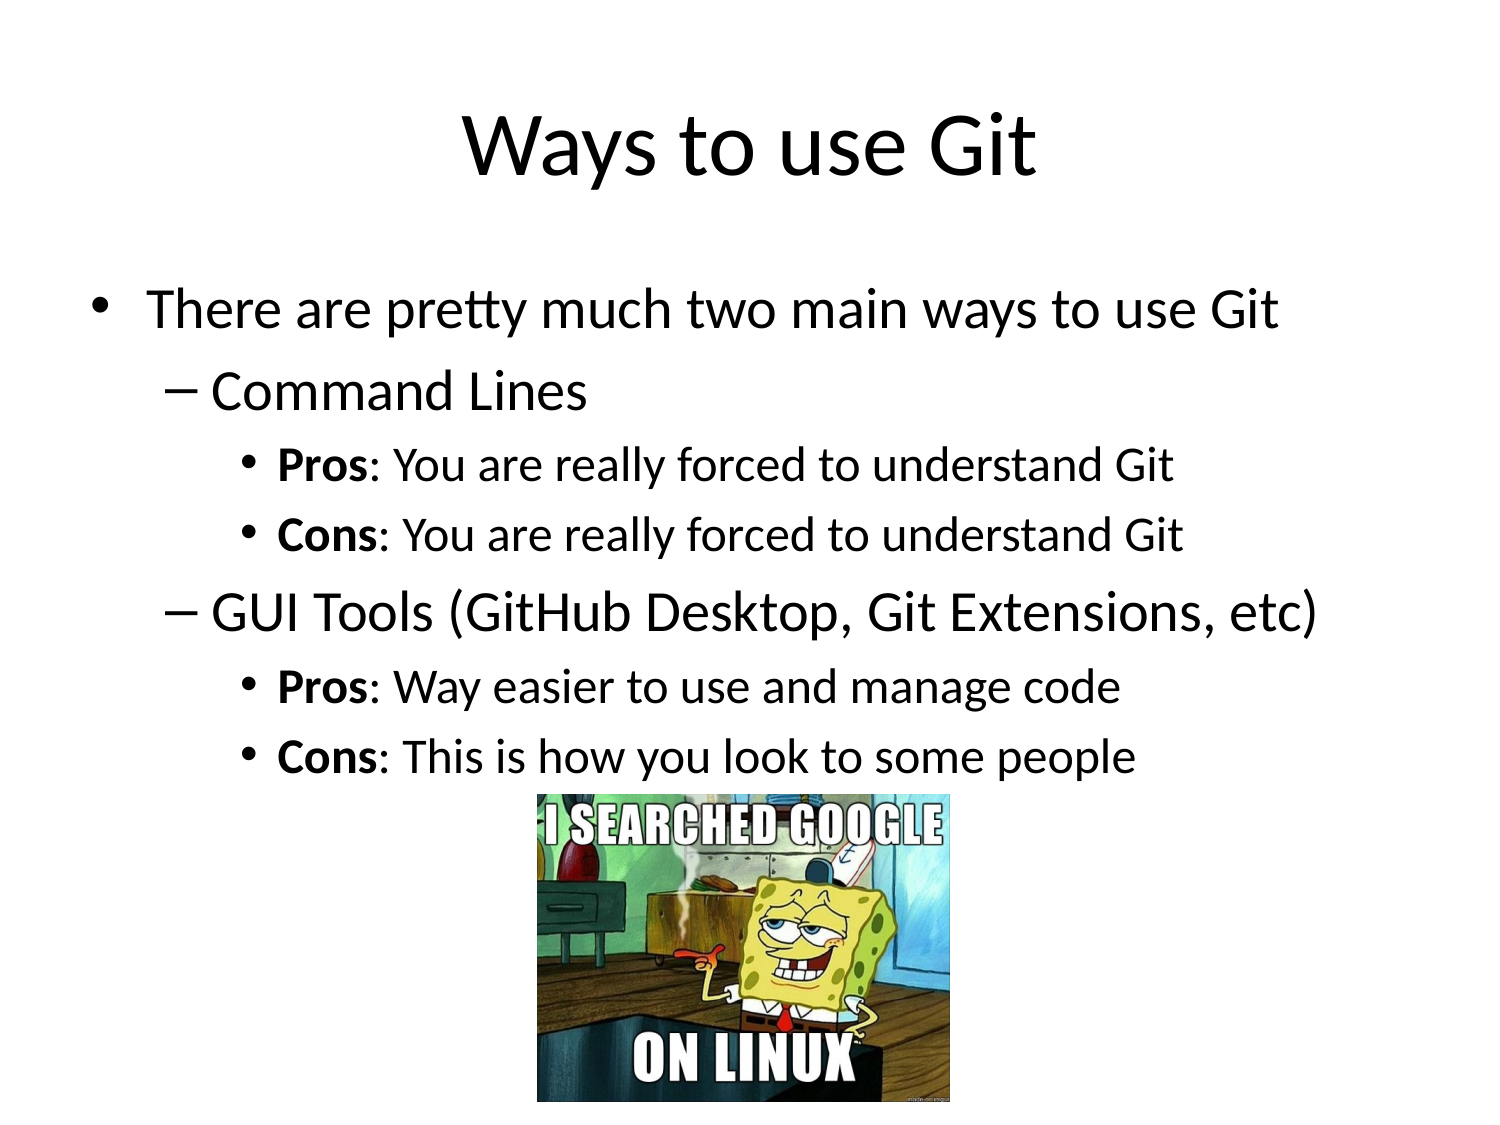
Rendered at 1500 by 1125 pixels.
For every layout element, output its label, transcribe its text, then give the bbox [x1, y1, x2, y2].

title Ways to use Git [75, 45, 1425, 233]
list There are pretty much two main ways to use Git Command Lines Pros: You are really forced to understand Git Cons: You are really forced to understand Git GUI Tools (GitHub Desktop, Git Extensions, etc) Pros: Way easier to use and manage code Cons: This is how you look to some people [75, 262, 1425, 1075]
picture [537, 794, 951, 1102]
